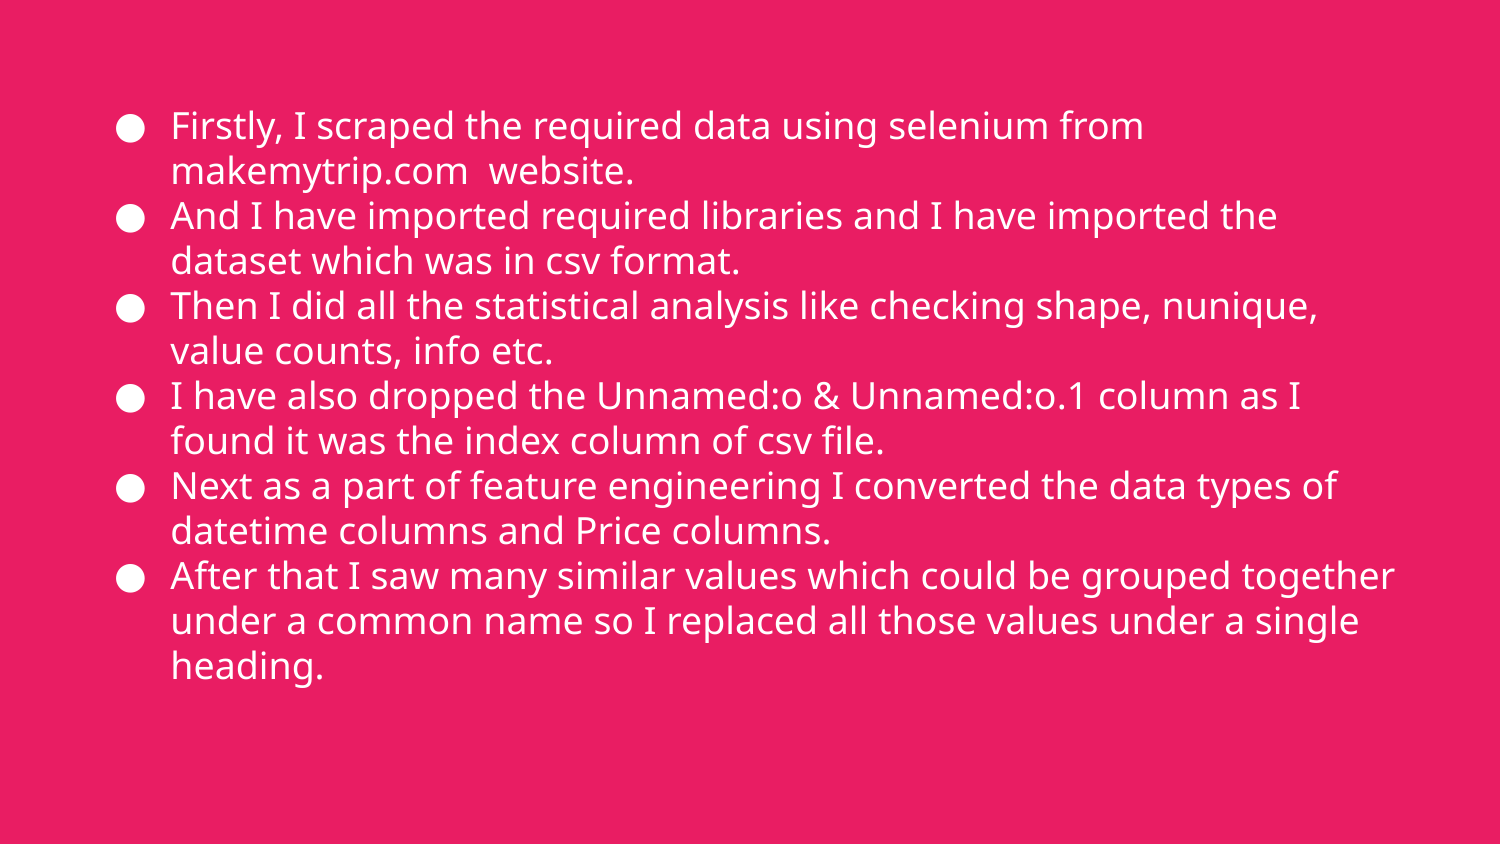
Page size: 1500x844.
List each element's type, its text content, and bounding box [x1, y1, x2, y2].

title Firstly, I scraped the required data using selenium from makemytrip.com website. And I have imported required libraries and I have imported the dataset which was in csv format. Then I did all the statistical analysis like checking shape, nunique, value counts, info etc. I have also dropped the Unnamed:o & Unnamed:o.1 column as I found it was the index column of csv file. Next as a part of feature engineering I converted the data types of datetime columns and Price columns. After that I saw many similar values which could be grouped together under a common name so I replaced all those values under a single heading. [80, 86, 1418, 757]
